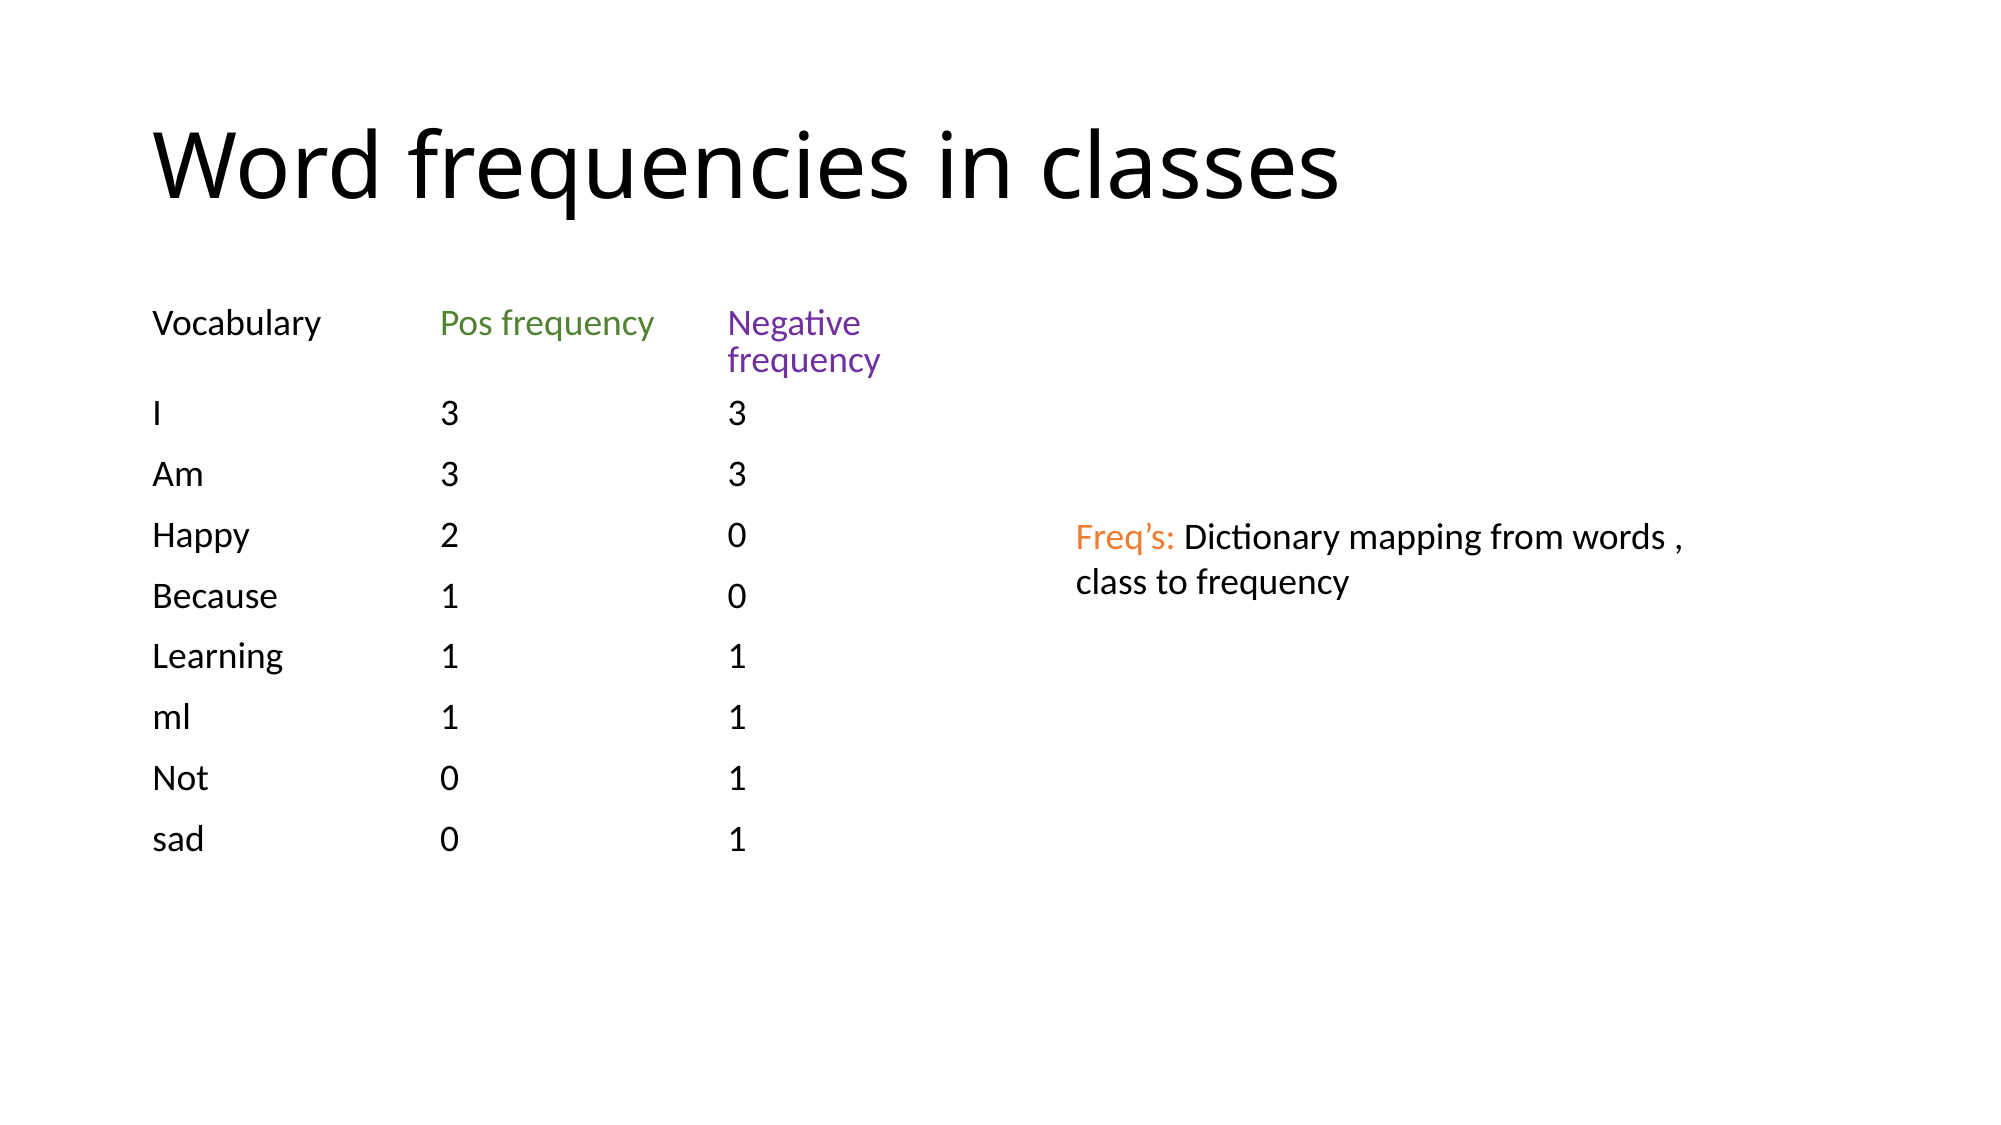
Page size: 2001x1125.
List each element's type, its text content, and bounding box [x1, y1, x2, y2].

table_cell Am [137, 451, 425, 512]
table_header Negative frequency [712, 299, 1000, 390]
table_cell 3 [712, 390, 1000, 451]
table_cell 3 [712, 451, 1000, 512]
table_cell 3 [425, 451, 712, 512]
table_cell Learning [137, 633, 425, 694]
table_header Pos frequency [425, 299, 712, 390]
table_cell Happy [137, 512, 425, 572]
table_cell 0 [425, 755, 712, 816]
title Word frequencies in classes [137, 59, 1863, 278]
table_cell I [137, 390, 425, 451]
table_cell 2 [425, 512, 712, 572]
table_cell 1 [425, 633, 712, 694]
table_cell ml [137, 694, 425, 755]
table_header Vocabulary [137, 299, 425, 390]
text_box Freq’s: Dictionary mapping from words , class to frequency [1060, 504, 1743, 610]
table_cell sad [137, 816, 425, 877]
table_cell 0 [425, 816, 712, 877]
table_cell 0 [712, 512, 1000, 572]
table_cell 1 [712, 633, 1000, 694]
table_cell 1 [712, 694, 1000, 755]
table_cell Because [137, 572, 425, 633]
table_cell 1 [425, 572, 712, 633]
table_cell 3 [425, 390, 712, 451]
table_cell 1 [712, 816, 1000, 877]
table_cell 1 [425, 694, 712, 755]
table_cell 1 [712, 755, 1000, 816]
table_cell 0 [712, 572, 1000, 633]
table_cell Not [137, 755, 425, 816]
